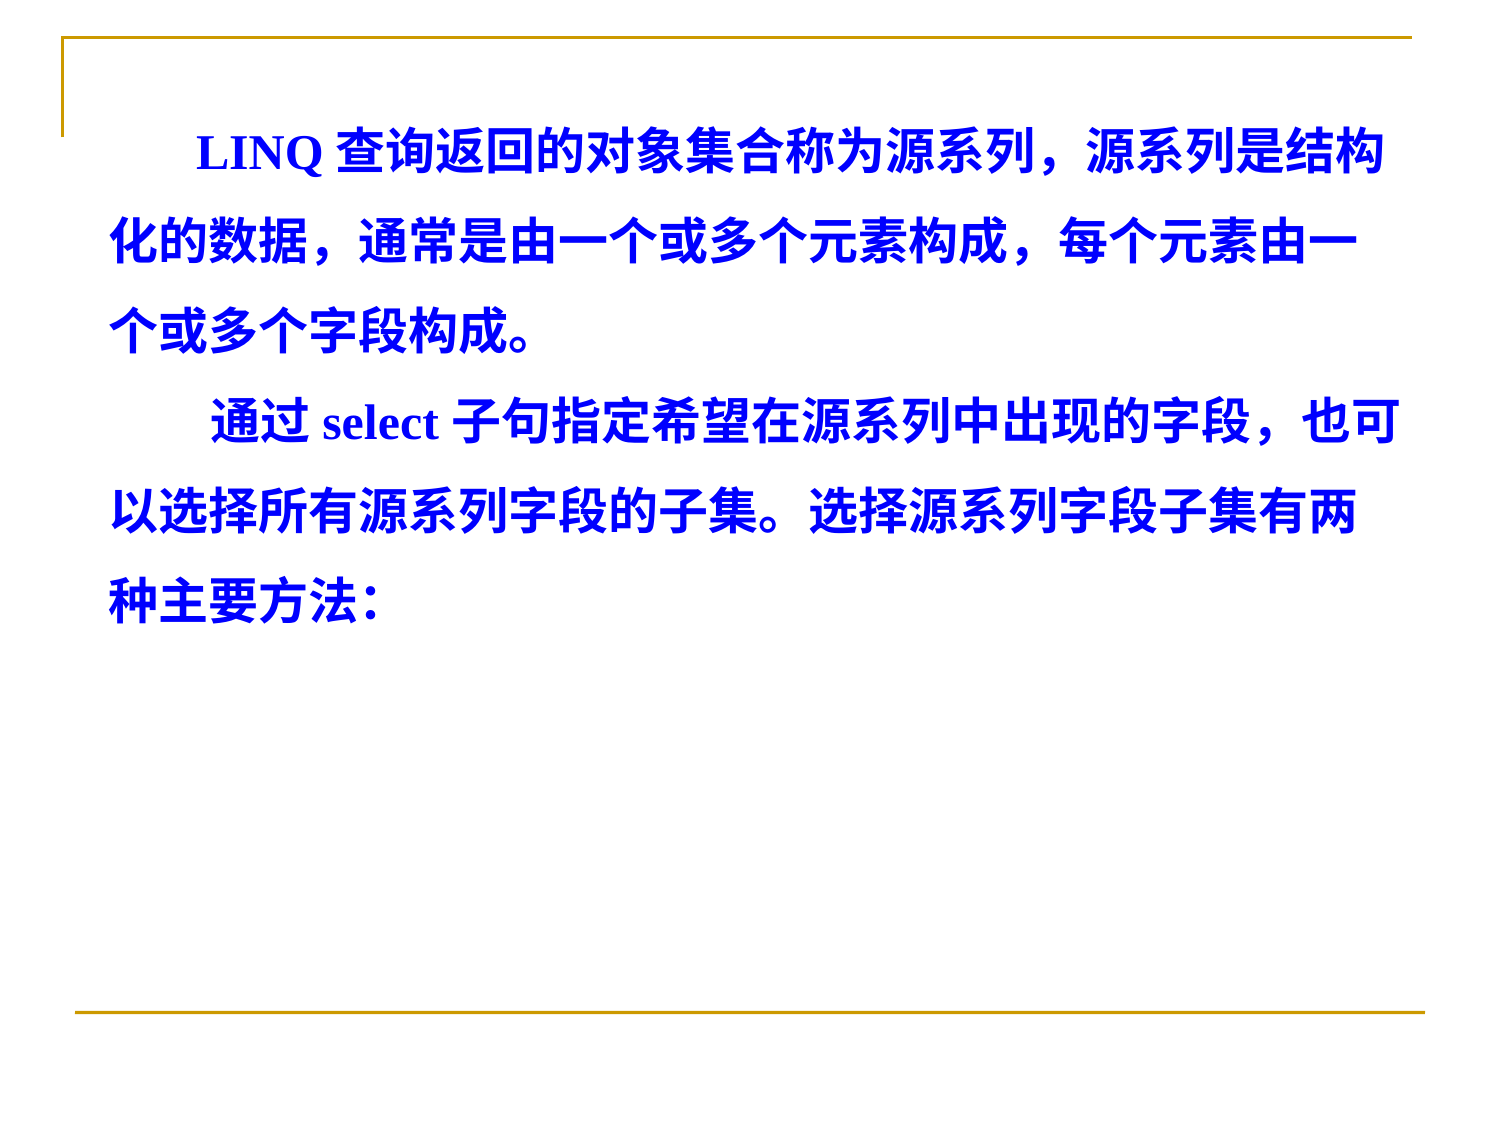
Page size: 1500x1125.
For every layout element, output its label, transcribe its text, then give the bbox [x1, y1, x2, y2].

text_box LINQ查询返回的对象集合称为源系列，源系列是结构化的数据，通常是由一个或多个元素构成，每个元素由一个或多个字段构成。 通过select子句指定希望在源系列中出现的字段，也可以选择所有源系列字段的子集。选择源系列字段子集有两种主要方法： [93, 81, 1418, 637]
